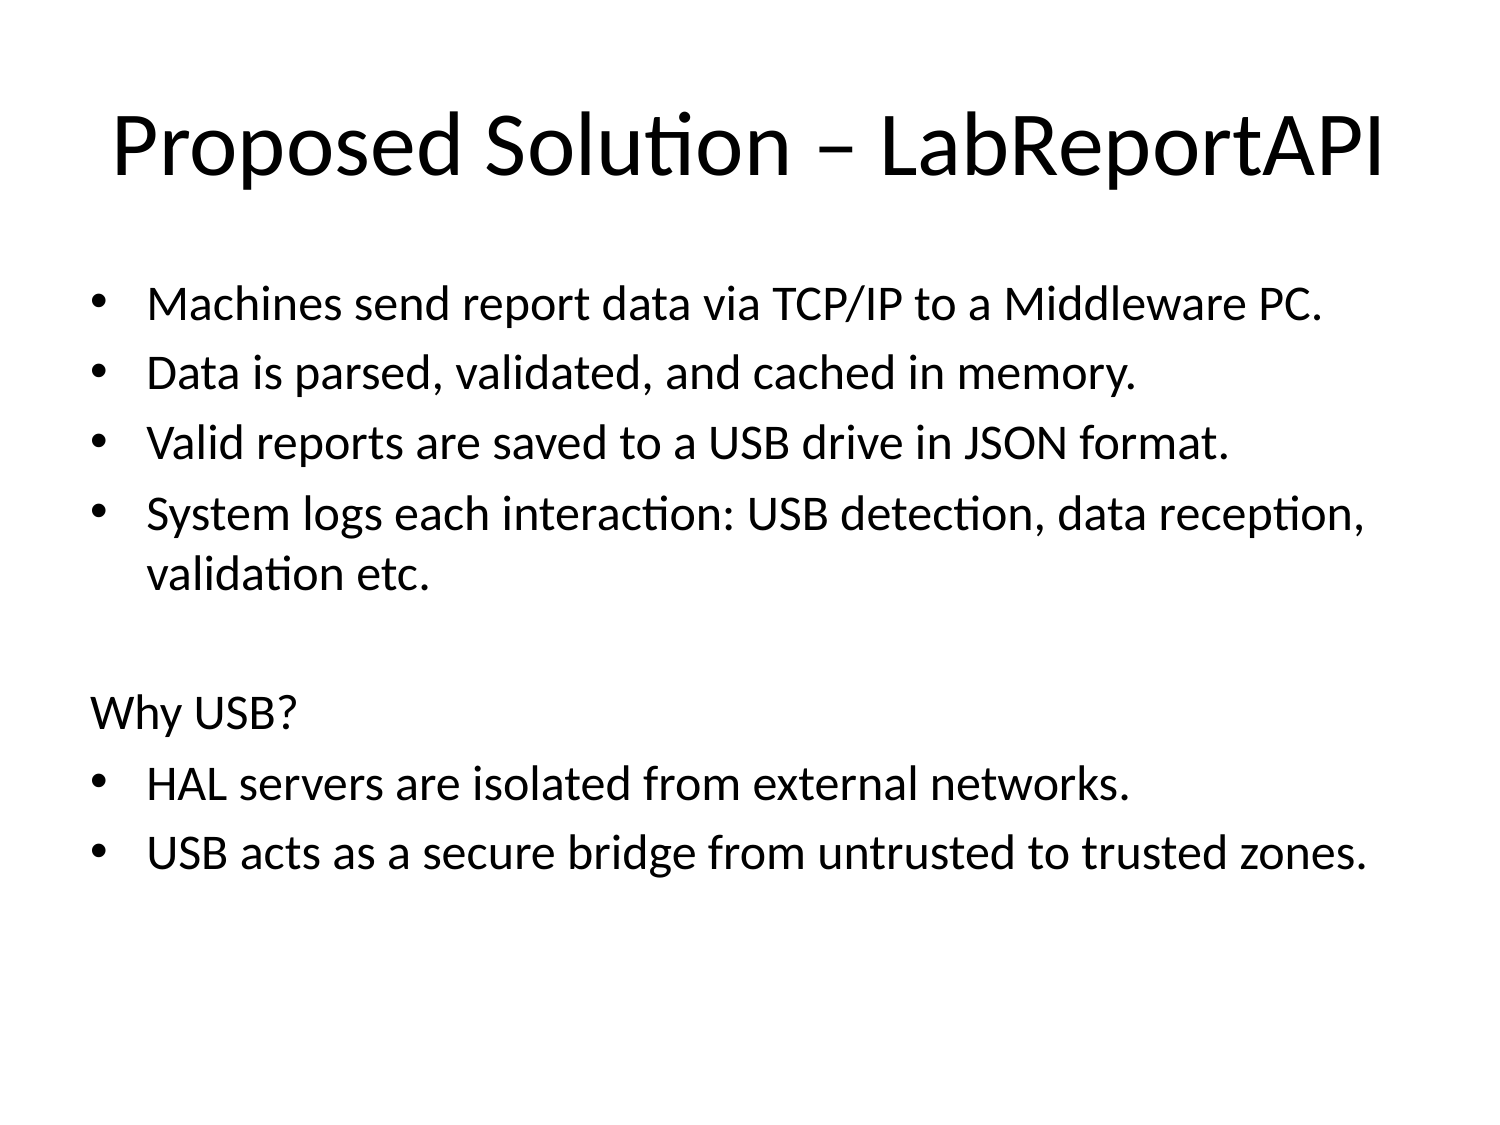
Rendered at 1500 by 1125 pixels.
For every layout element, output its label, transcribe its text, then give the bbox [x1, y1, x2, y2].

list Machines send report data via TCP/IP to a Middleware PC. Data is parsed, validated, and cached in memory. Valid reports are saved to a USB drive in JSON format. System logs each interaction: USB detection, data reception, validation etc. Why USB? HAL servers are isolated from external networks. USB acts as a secure bridge from untrusted to trusted zones. [75, 262, 1425, 1005]
title Proposed Solution – LabReportAPI [75, 45, 1425, 233]
